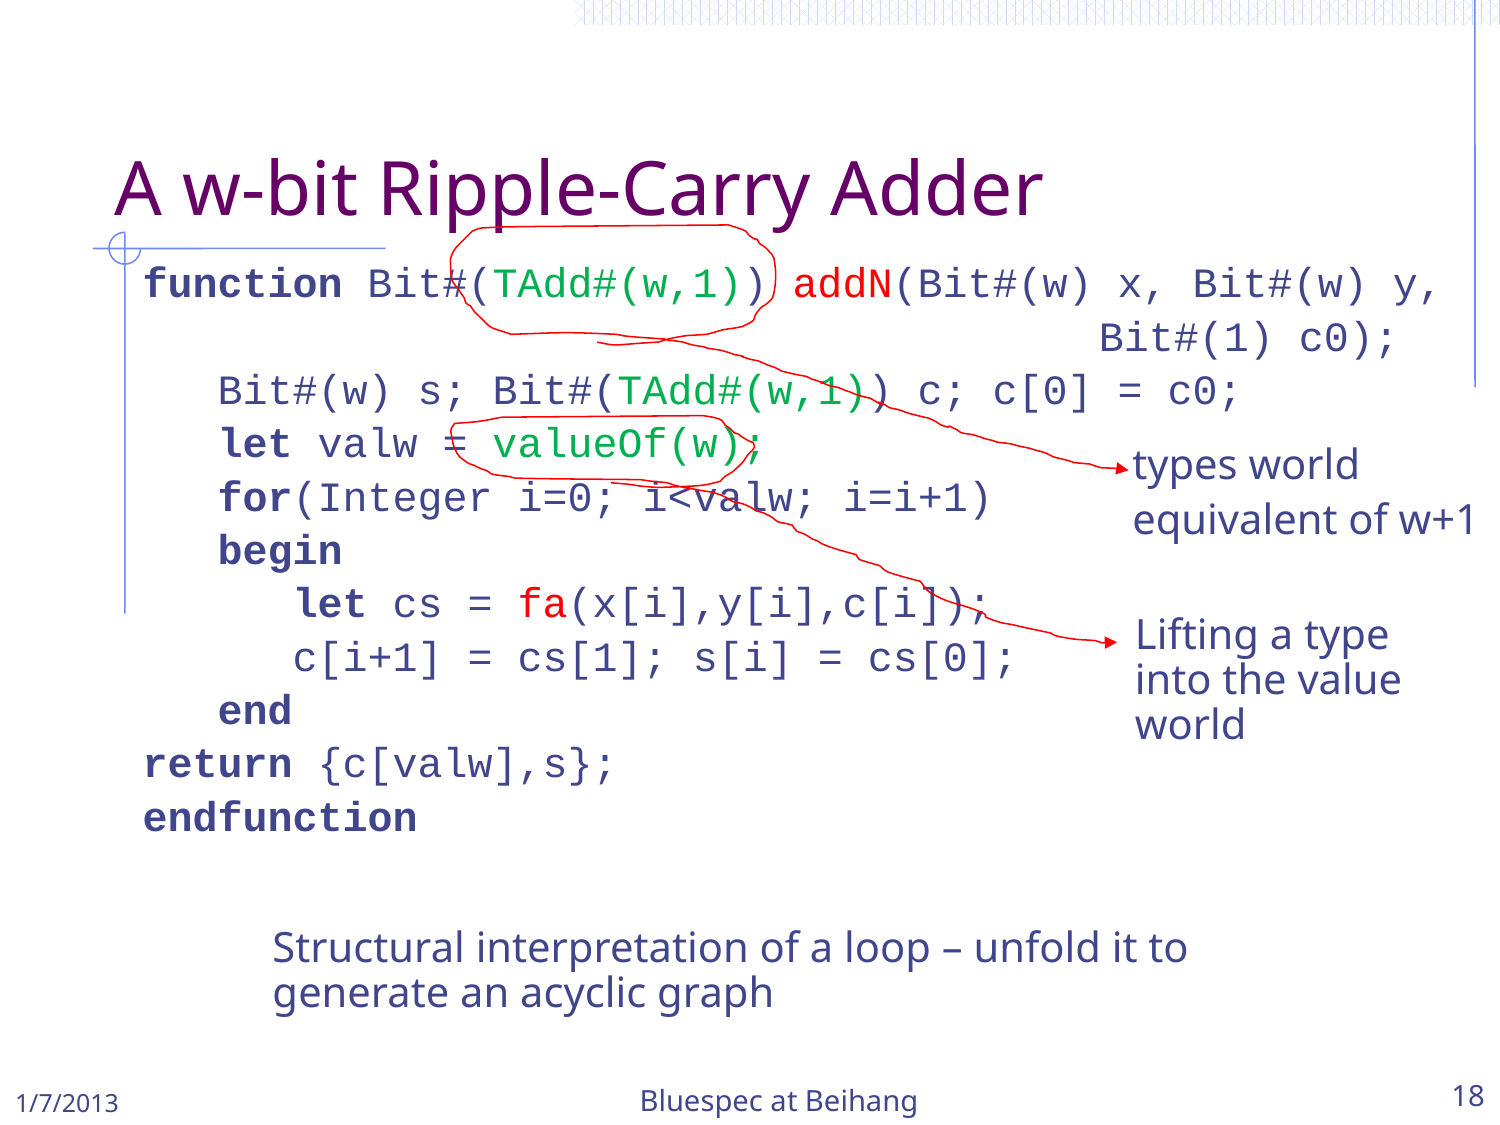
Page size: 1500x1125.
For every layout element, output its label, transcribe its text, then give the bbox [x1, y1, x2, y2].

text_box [449, 224, 1489, 421]
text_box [448, 415, 1485, 758]
text_box Structural interpretation of a loop – unfold it to generate an acyclic graph [257, 918, 1310, 1024]
slide_number 18 [1187, 1049, 1500, 1125]
title A w-bit Ripple-Carry Adder [99, 49, 1439, 238]
text_box function Bit#(TAdd#(w,1)) addN(Bit#(w) x, Bit#(w) y, Bit#(1) c0); Bit#(w) s; Bit#(TAdd#(w,1)) c; c[0] = c0; let valw = valueOf(w); for(Integer i=0; i<valw; i=i+1) begin let cs = fa(x[i],y[i],c[i]); c[i+1] = cs[1]; s[i] = cs[0]; end return {c[valw],s}; endfunction [127, 254, 1496, 869]
footer Bluespec at Beihang [508, 1049, 1051, 1125]
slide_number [0, 1049, 313, 1125]
